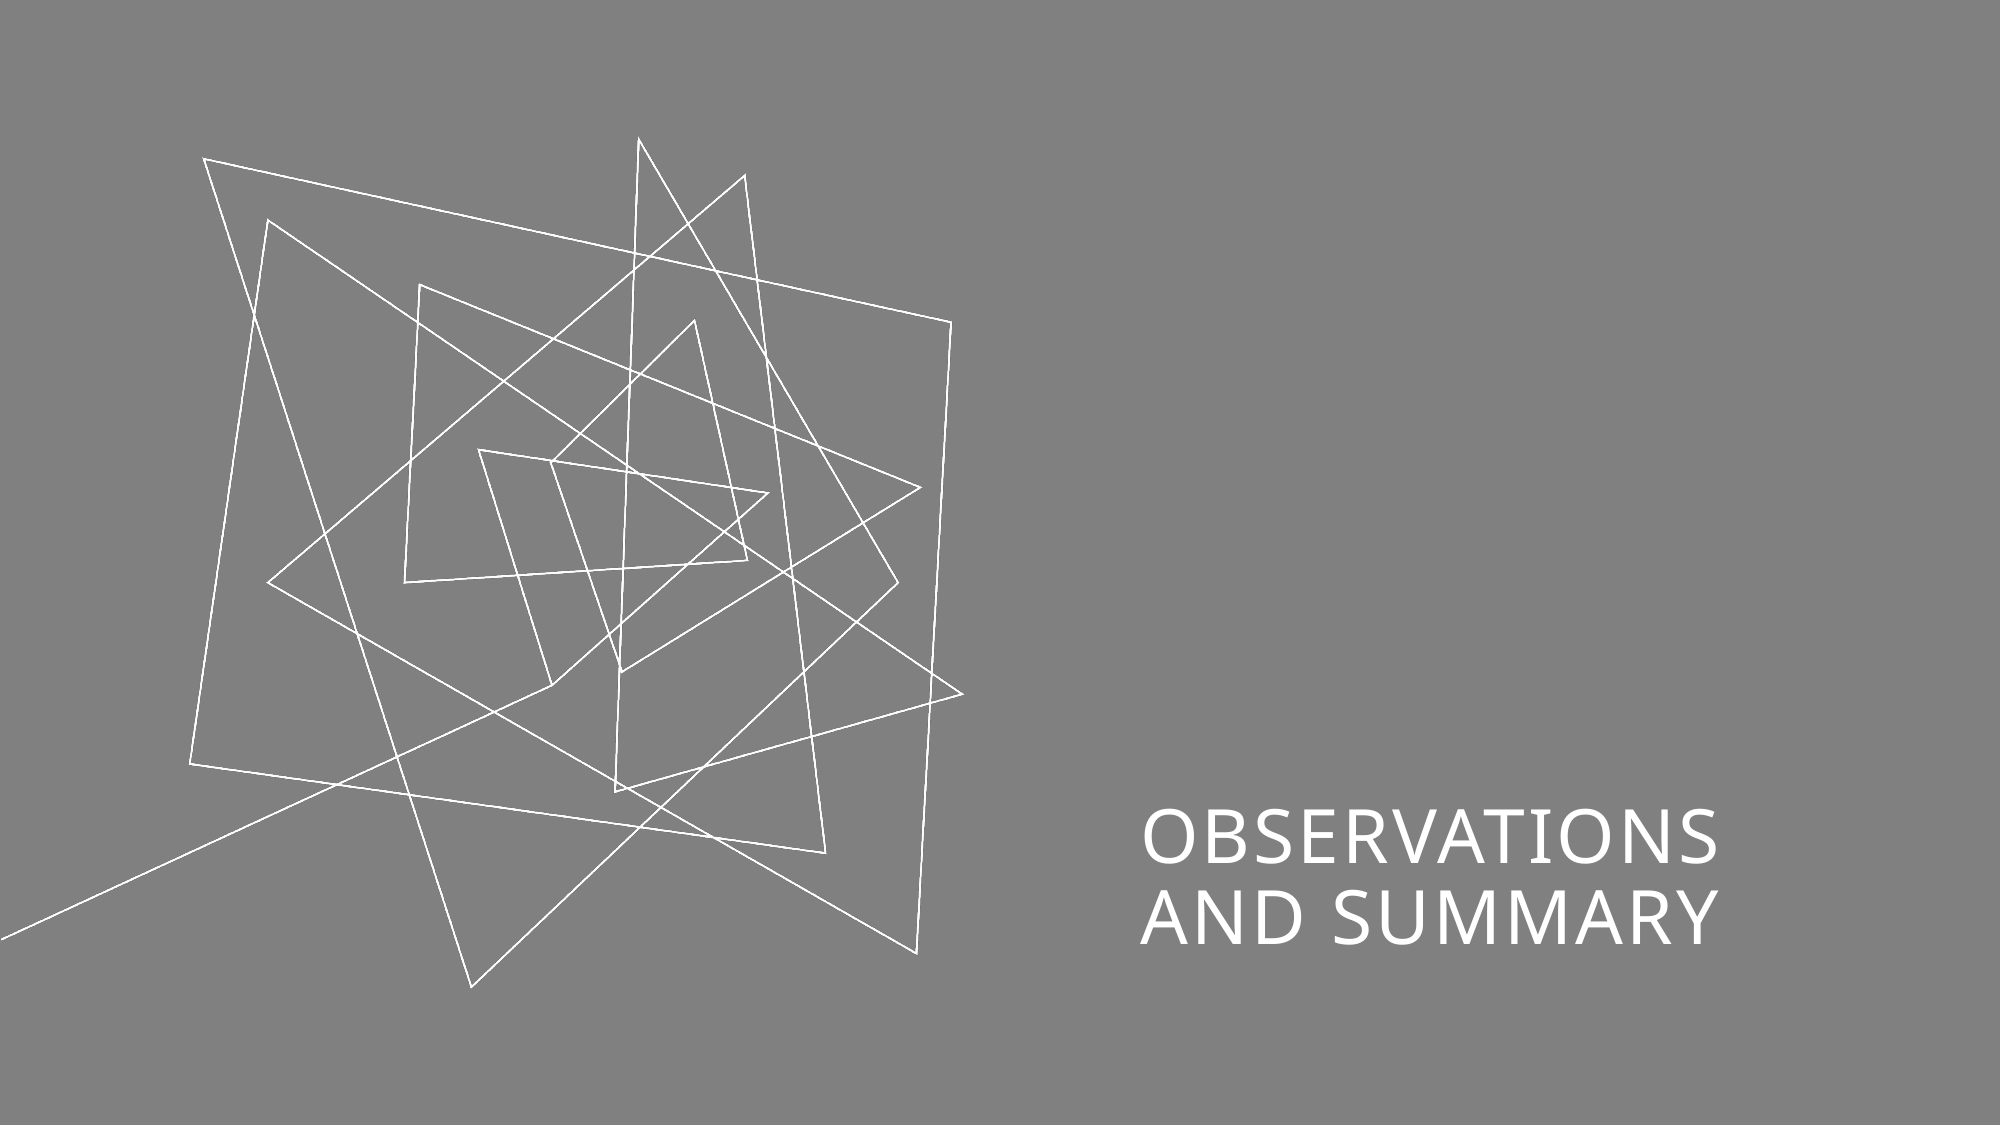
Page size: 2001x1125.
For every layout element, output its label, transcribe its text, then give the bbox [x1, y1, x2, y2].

title Observations and SUmmary [1125, 401, 1811, 969]
picture [0, 135, 965, 989]
